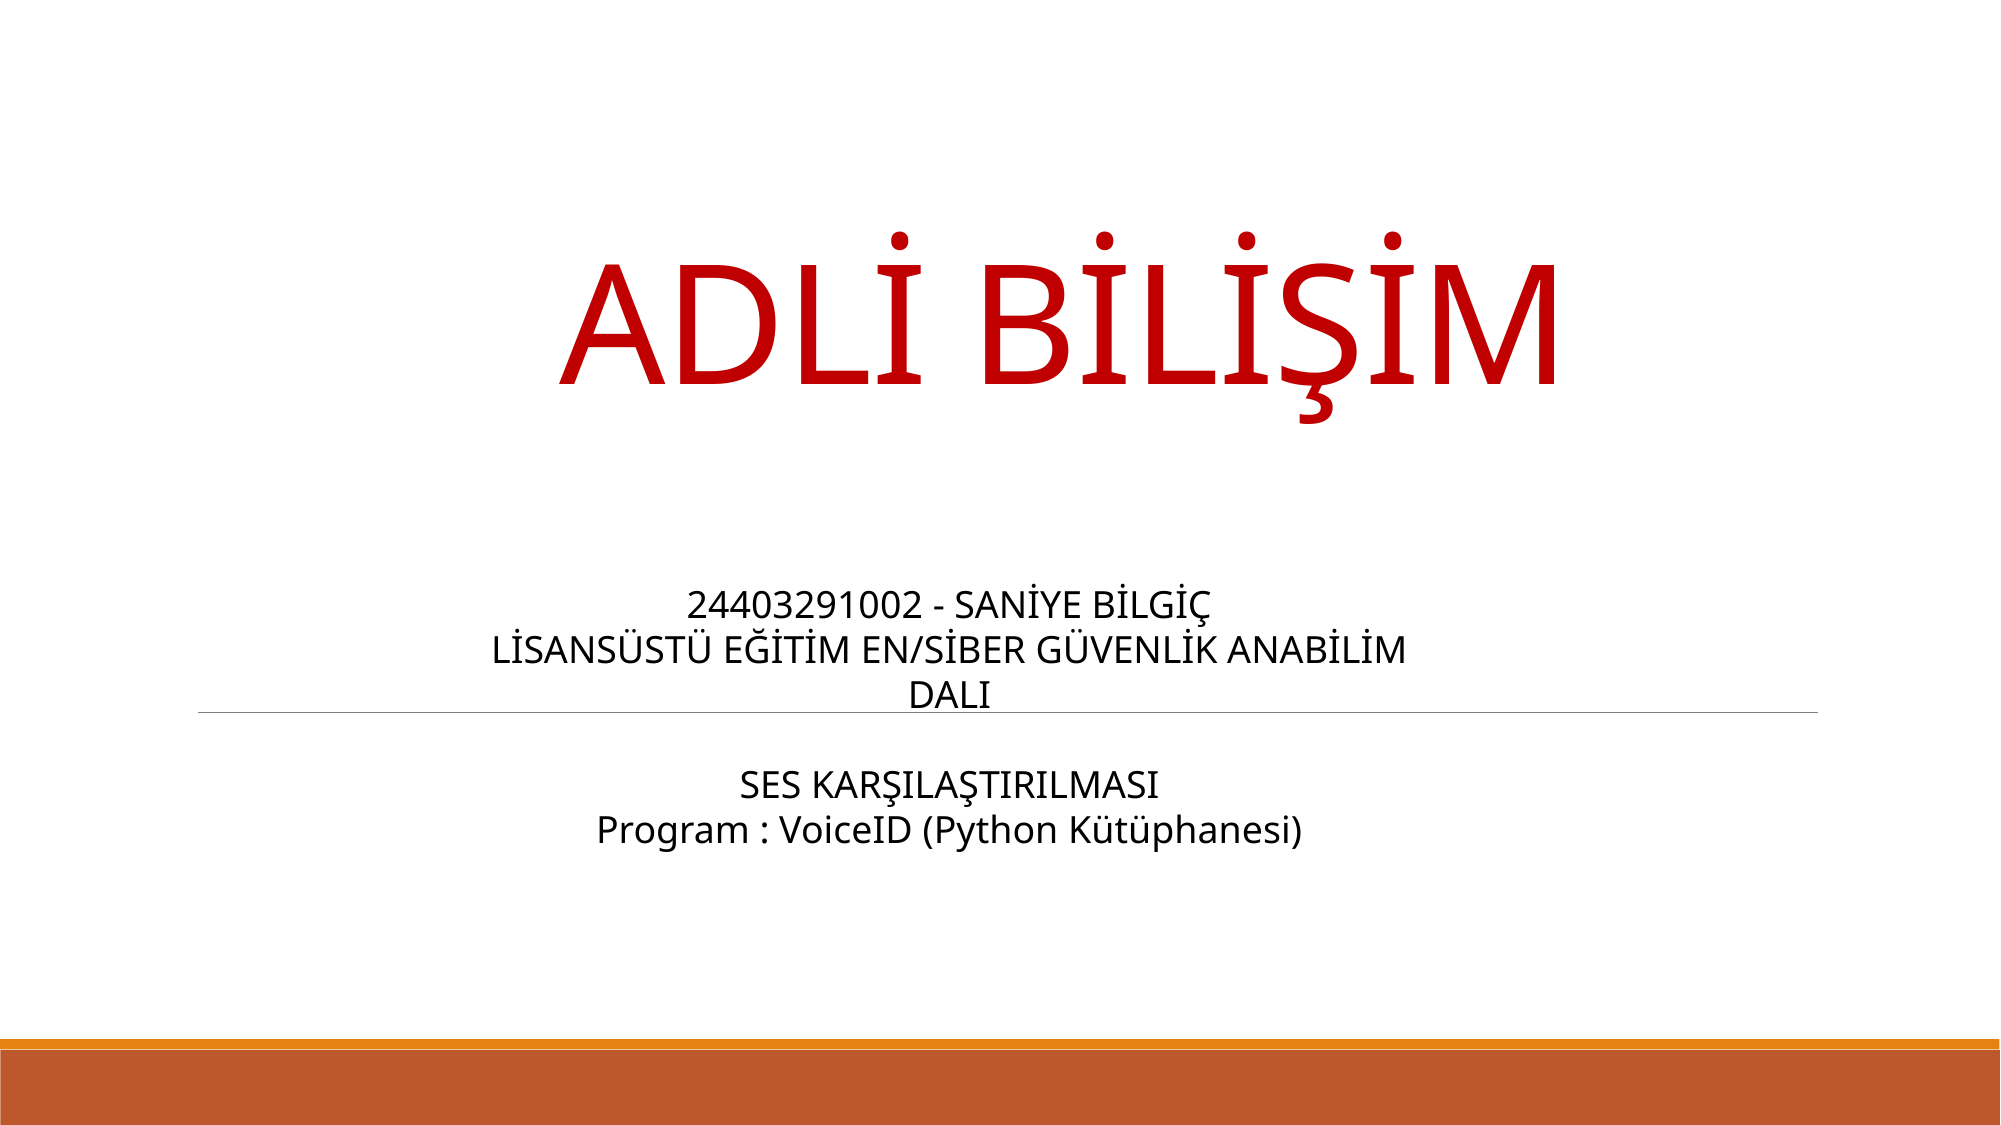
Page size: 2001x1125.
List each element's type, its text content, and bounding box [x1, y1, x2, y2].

text_box 24403291002 - SANİYE BİLGİÇ LİSANSÜSTÜ EĞİTİM EN/SİBER GÜVENLİK ANABİLİM DALI SES KARŞILAŞTIRILMASI Program : VoiceID (Python Kütüphanesi) [449, 573, 1450, 859]
title ADLİ BİLİŞİM [247, 188, 1748, 427]
